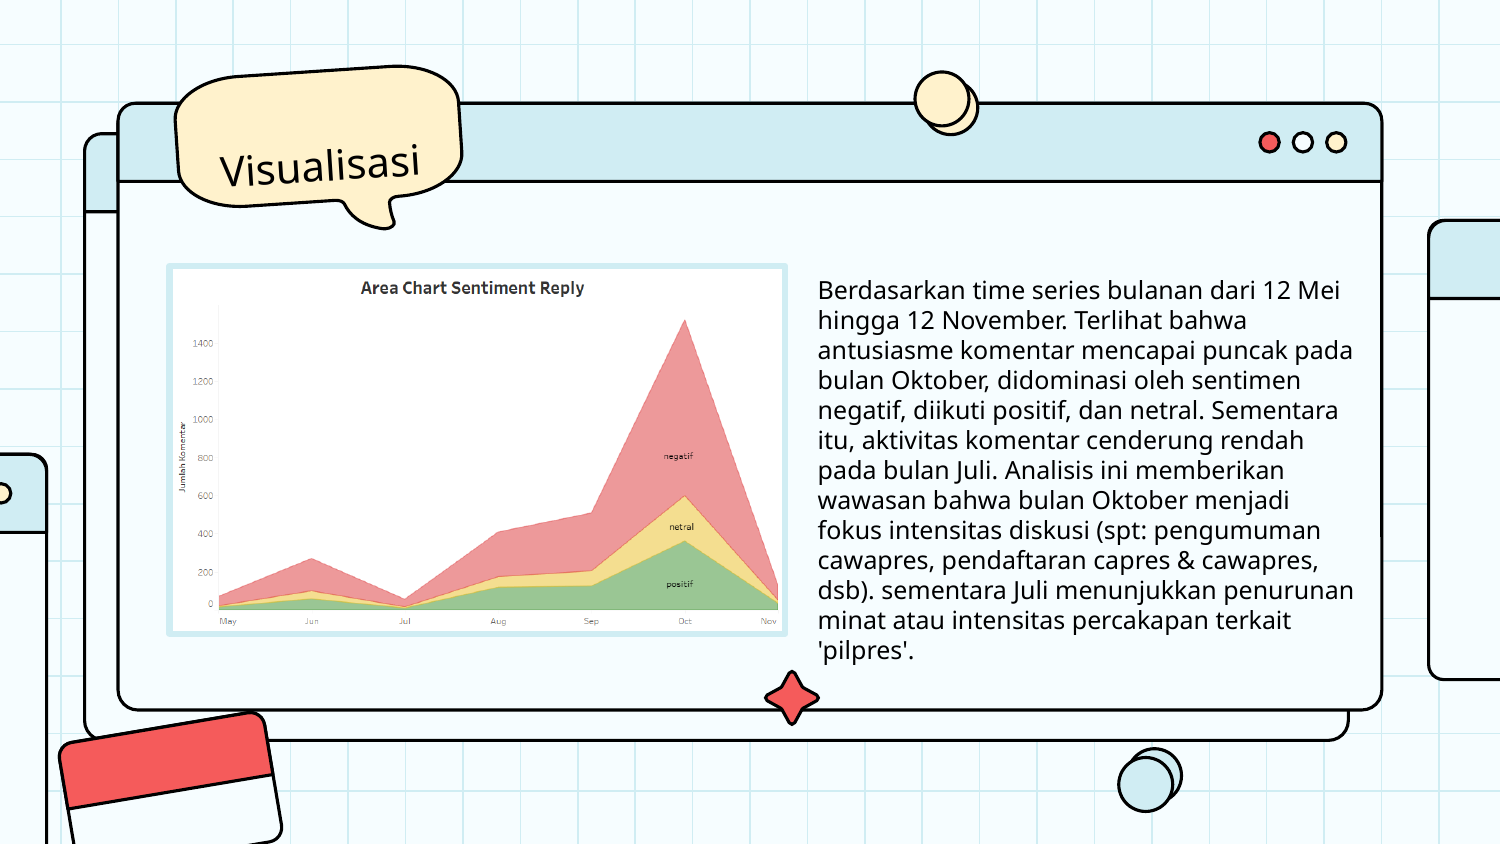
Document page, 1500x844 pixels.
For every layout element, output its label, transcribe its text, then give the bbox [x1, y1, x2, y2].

text_box [1372, 269, 1500, 335]
text_box Berdasarkan time series bulanan dari 12 Mei hingga 12 November. Terlihat bahwa antusiasme komentar mencapai puncak pada bulan Oktober, didominasi oleh sentimen negatif, diikuti positif, dan netral. Sementara itu, aktivitas komentar cenderung rendah pada bulan Juli. Analisis ini memberikan wawasan bahwa bulan Oktober menjadi fokus intensitas diskusi (spt: pengumuman cawapres, pendaftaran capres & cawapres, dsb). sementara Juli menunjukkan penurunan minat atau intensitas percakapan terkait 'pilpres'. [802, 259, 1372, 680]
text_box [1118, 748, 1182, 812]
picture [172, 268, 783, 631]
text_box [1392, 259, 1500, 325]
text_box Visualisasi [175, 66, 462, 229]
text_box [914, 71, 979, 135]
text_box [66, 726, 275, 844]
text_box [765, 671, 819, 725]
